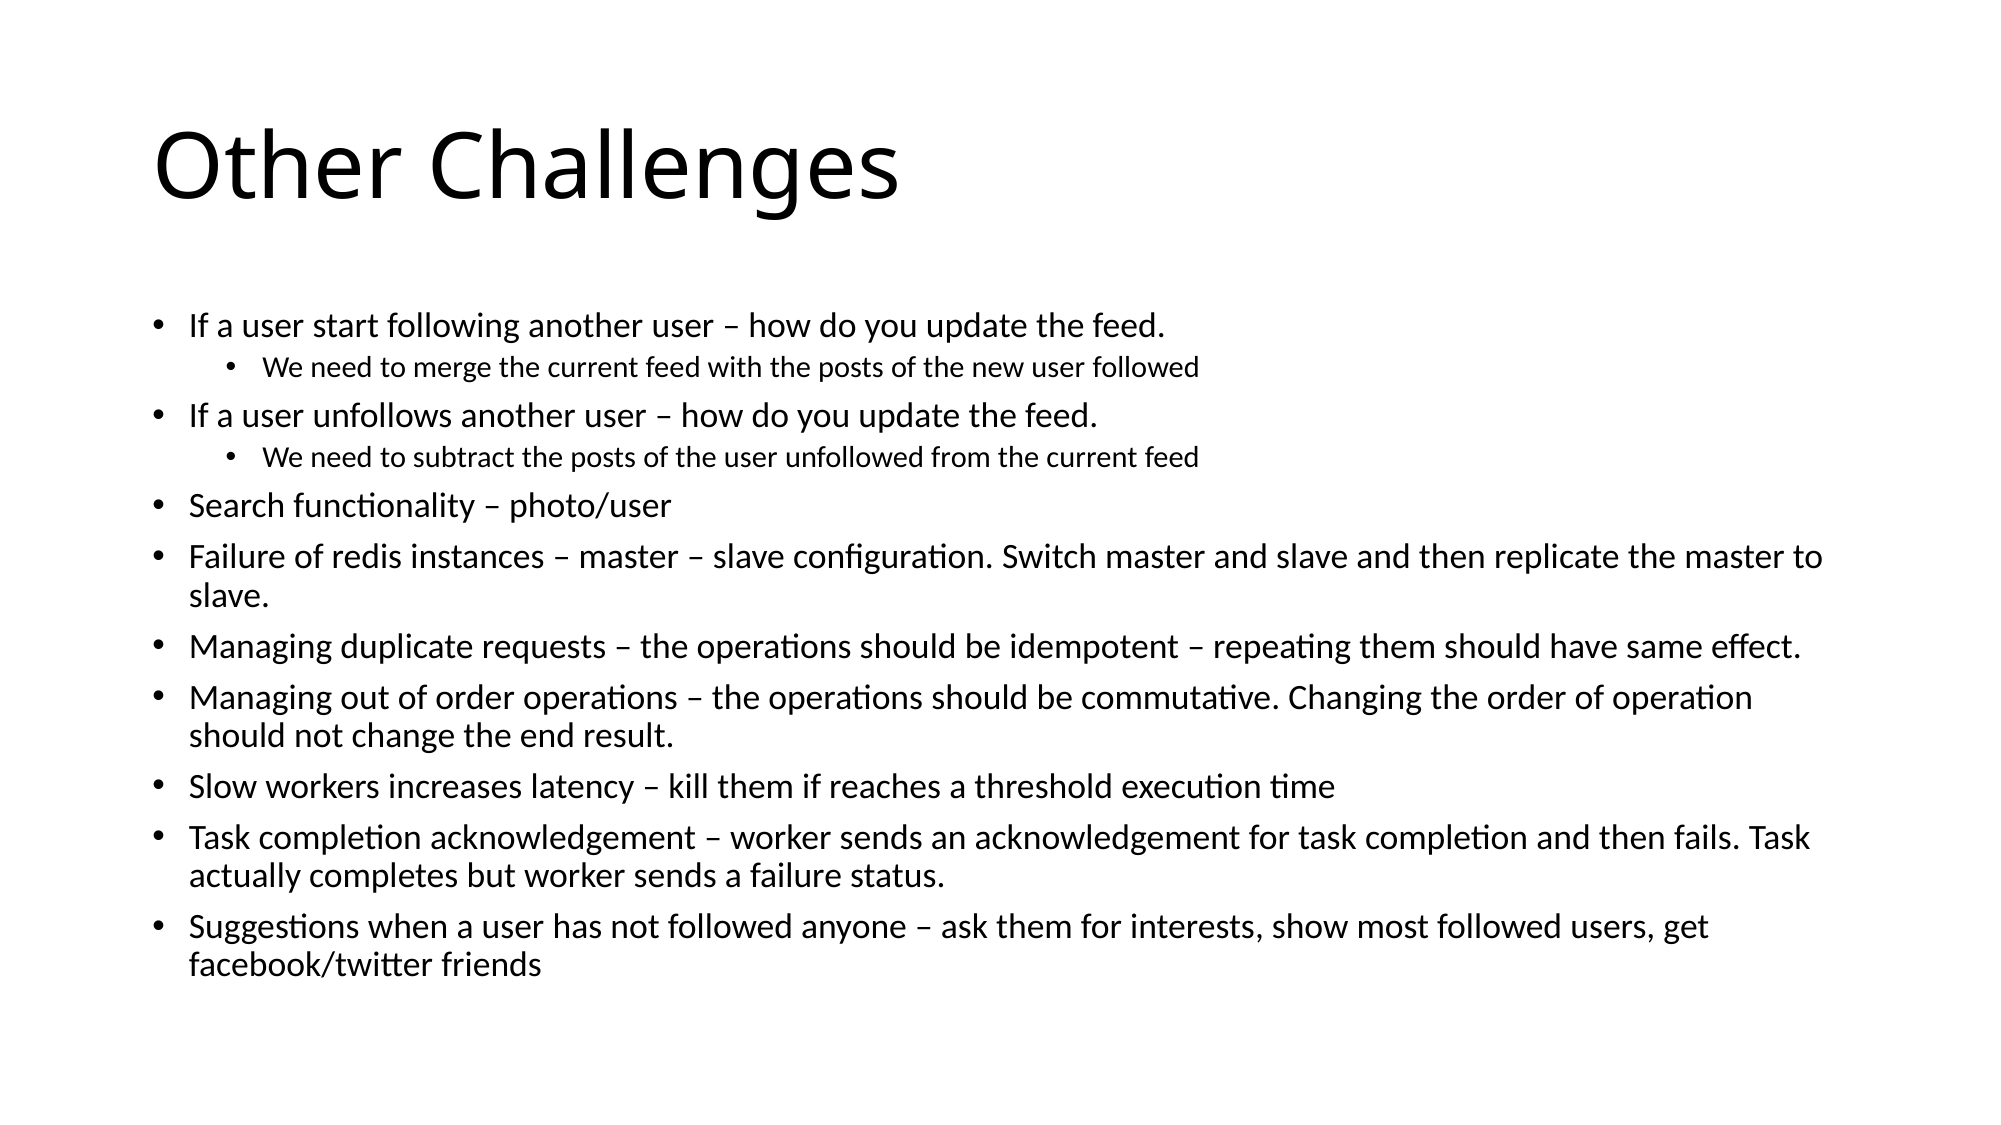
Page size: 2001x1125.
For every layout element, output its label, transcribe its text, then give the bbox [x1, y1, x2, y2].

list If a user start following another user – how do you update the feed. We need to merge the current feed with the posts of the new user followed If a user unfollows another user – how do you update the feed. We need to subtract the posts of the user unfollowed from the current feed Search functionality – photo/user Failure of redis instances – master – slave configuration. Switch master and slave and then replicate the master to slave. Managing duplicate requests – the operations should be idempotent – repeating them should have same effect. Managing out of order operations – the operations should be commutative. Changing the order of operation should not change the end result. Slow workers increases latency – kill them if reaches a threshold execution time Task completion acknowledgement – worker sends an acknowledgement for task completion and then fails. Task actually completes but worker sends a failure status. Suggestions when a user has not followed anyone – ask them for interests, show most followed users, get facebook/twitter friends [137, 299, 1863, 1014]
title Other Challenges [137, 59, 1863, 278]
